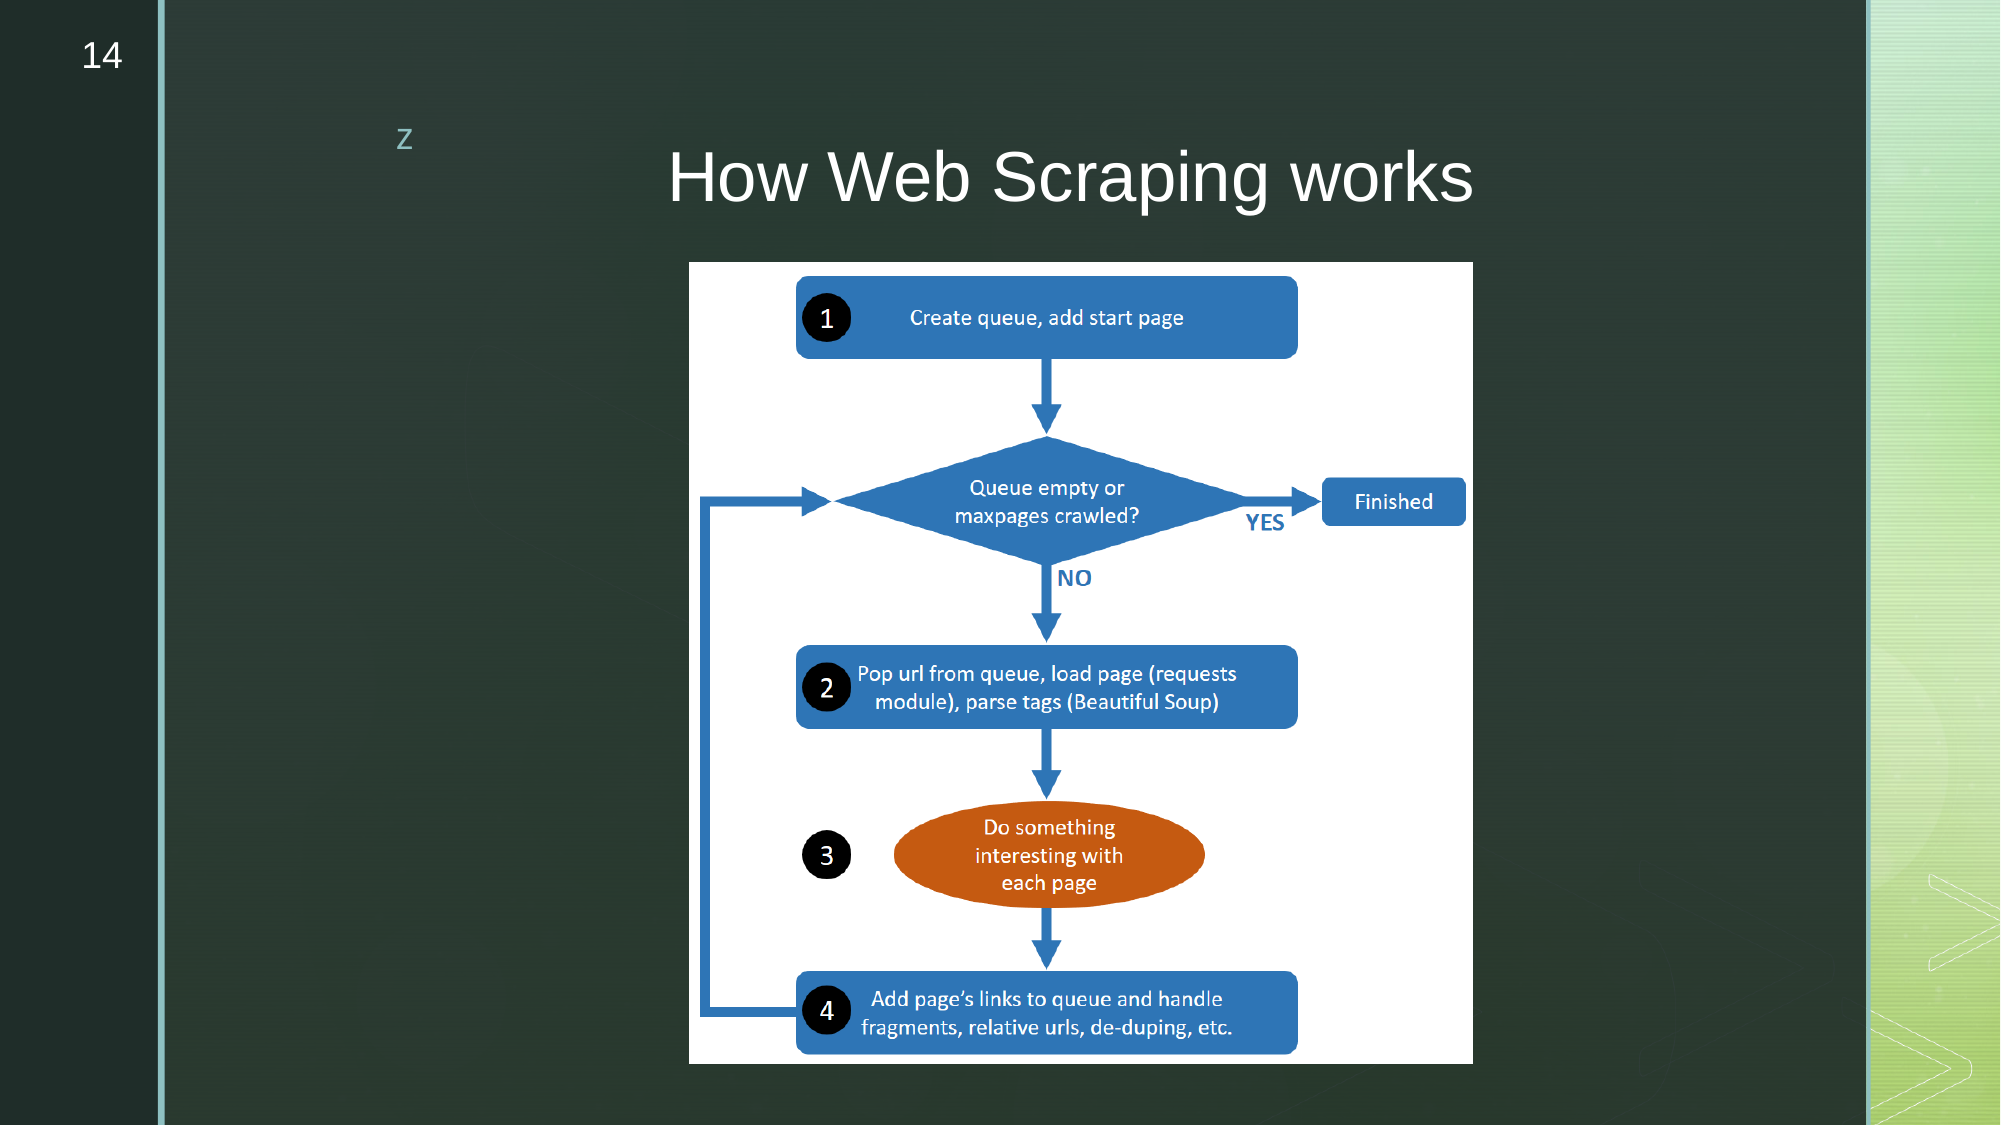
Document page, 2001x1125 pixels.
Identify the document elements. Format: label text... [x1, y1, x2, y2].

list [689, 262, 1473, 1064]
picture [1871, 0, 2001, 1125]
slide_number 14 [25, 26, 131, 80]
title How Web Scraping works [428, 132, 1734, 310]
